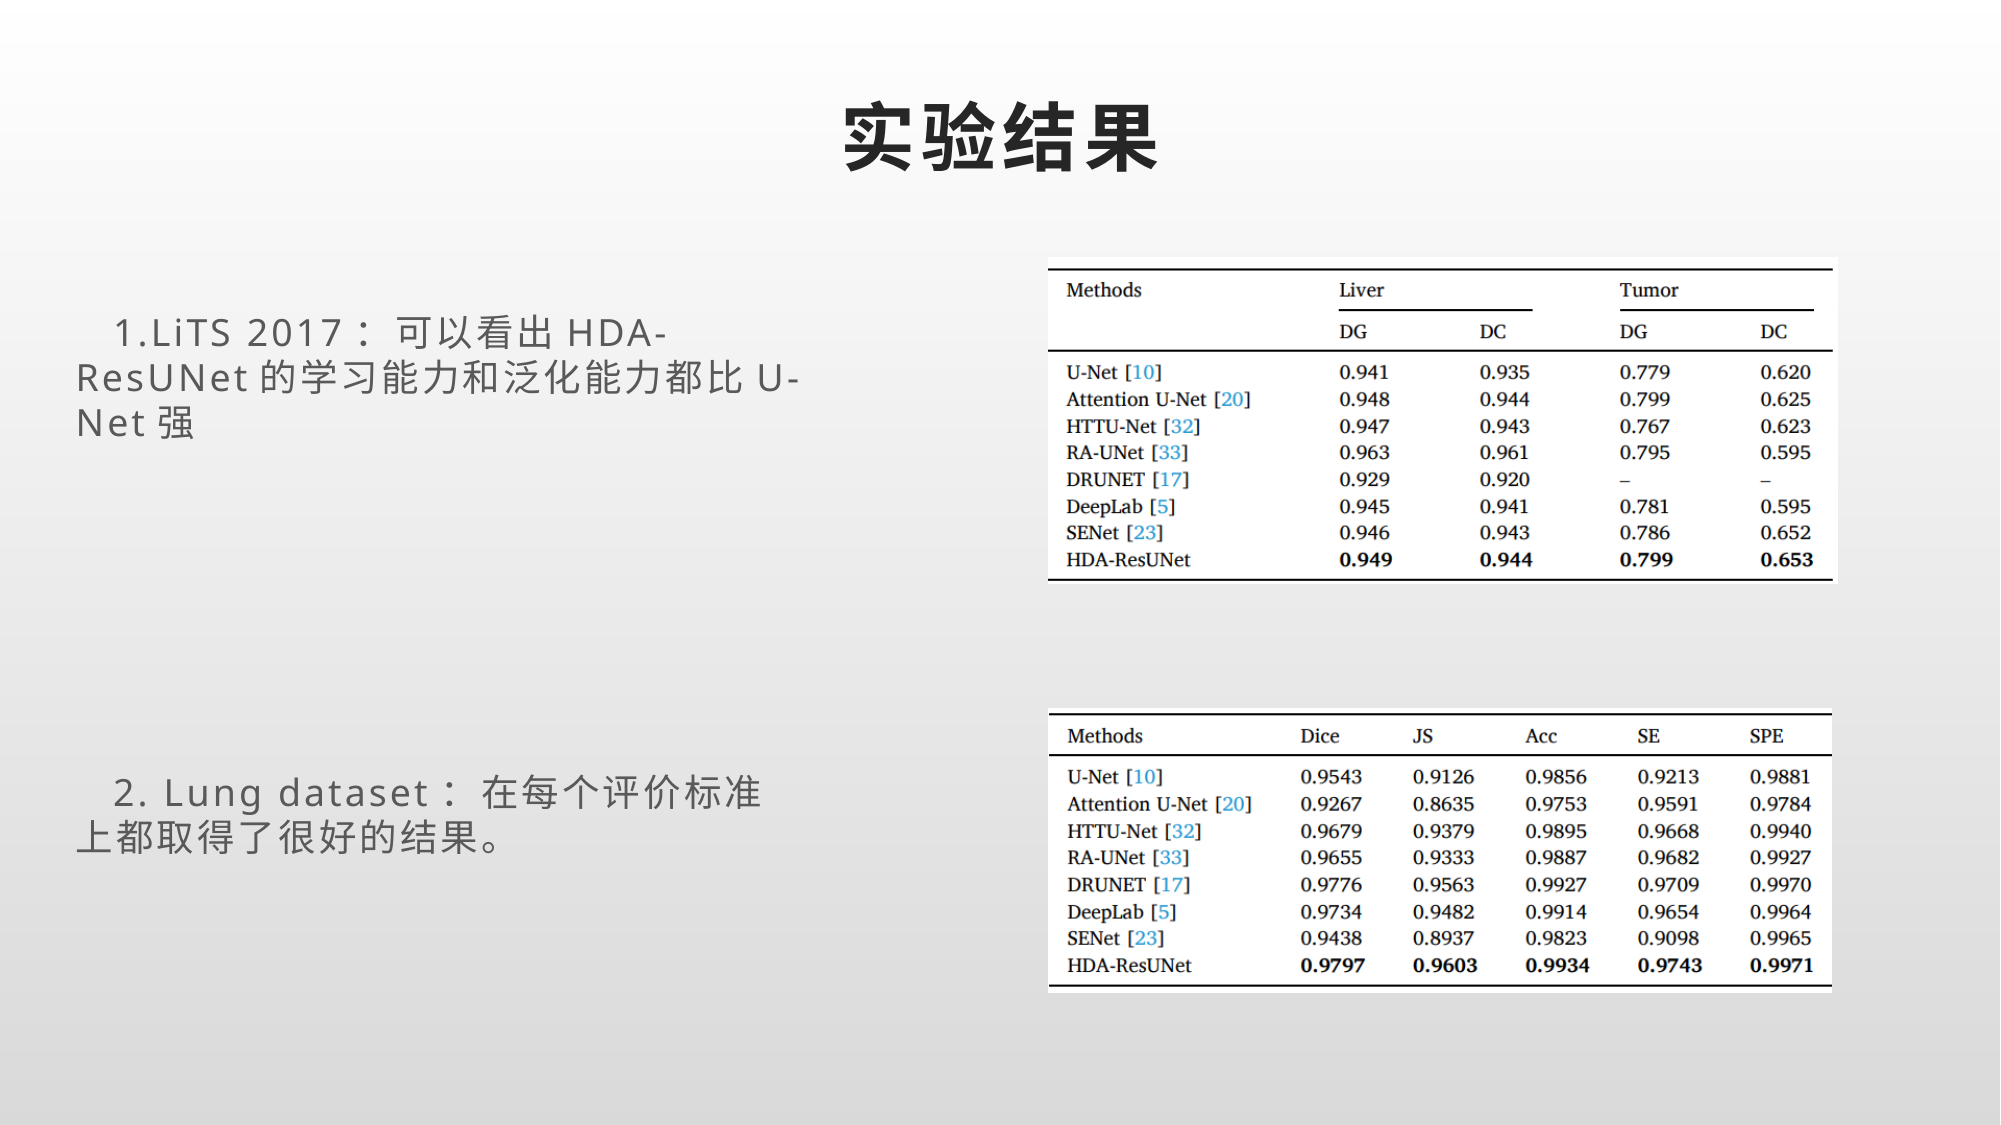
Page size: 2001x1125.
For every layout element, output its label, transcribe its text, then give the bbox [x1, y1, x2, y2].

title 实验结果 [100, 77, 1900, 194]
picture [1048, 708, 1832, 993]
picture [1048, 256, 1838, 585]
list 1.LiTS 2017：可以看出HDA-ResUNet的学习能力和泛化能力都比U-Net强 2. Lung dataset：在每个评价标准上都取得了很好的结果。 [60, 301, 821, 1042]
